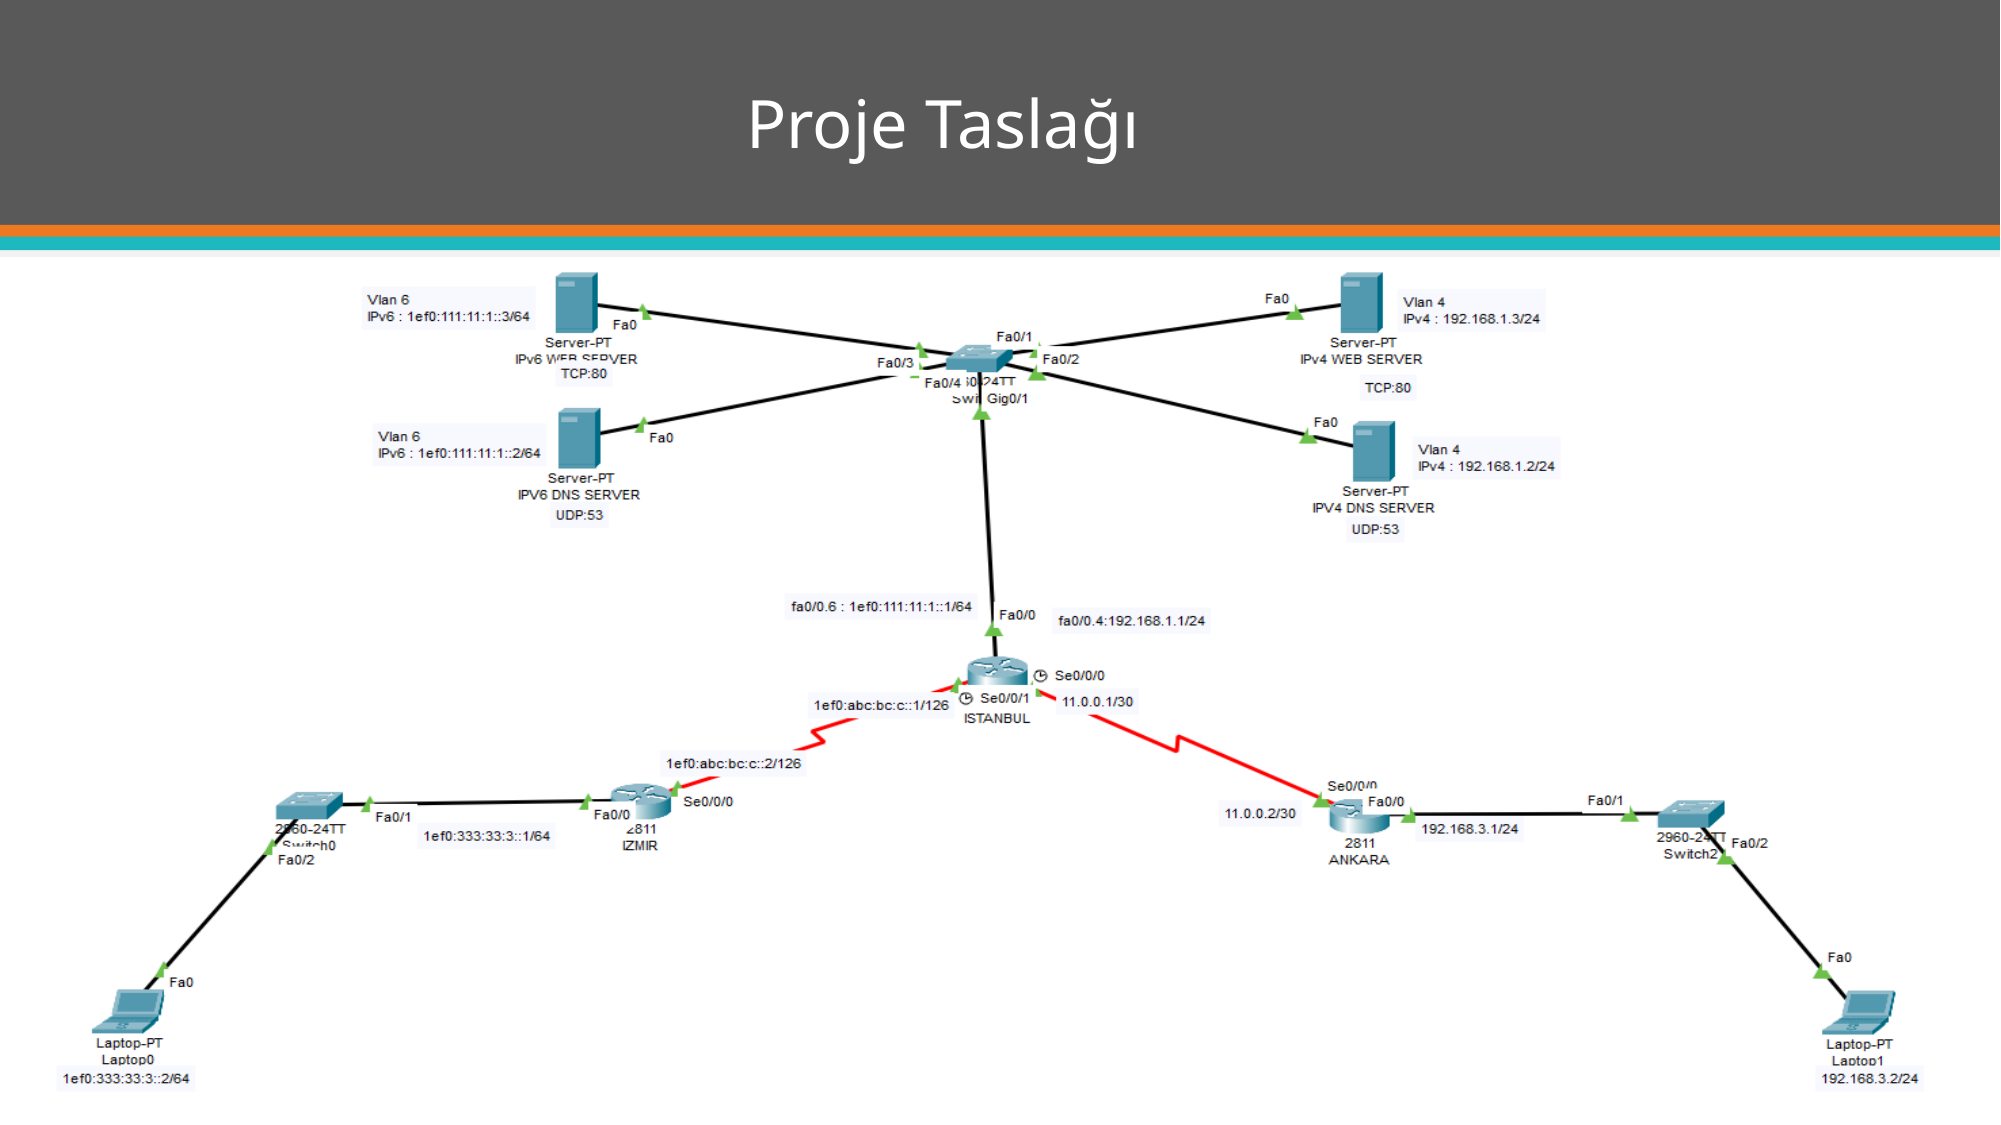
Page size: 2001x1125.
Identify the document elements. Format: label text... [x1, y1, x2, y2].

title Proje Taslağı [731, 0, 2000, 171]
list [0, 257, 2000, 1125]
